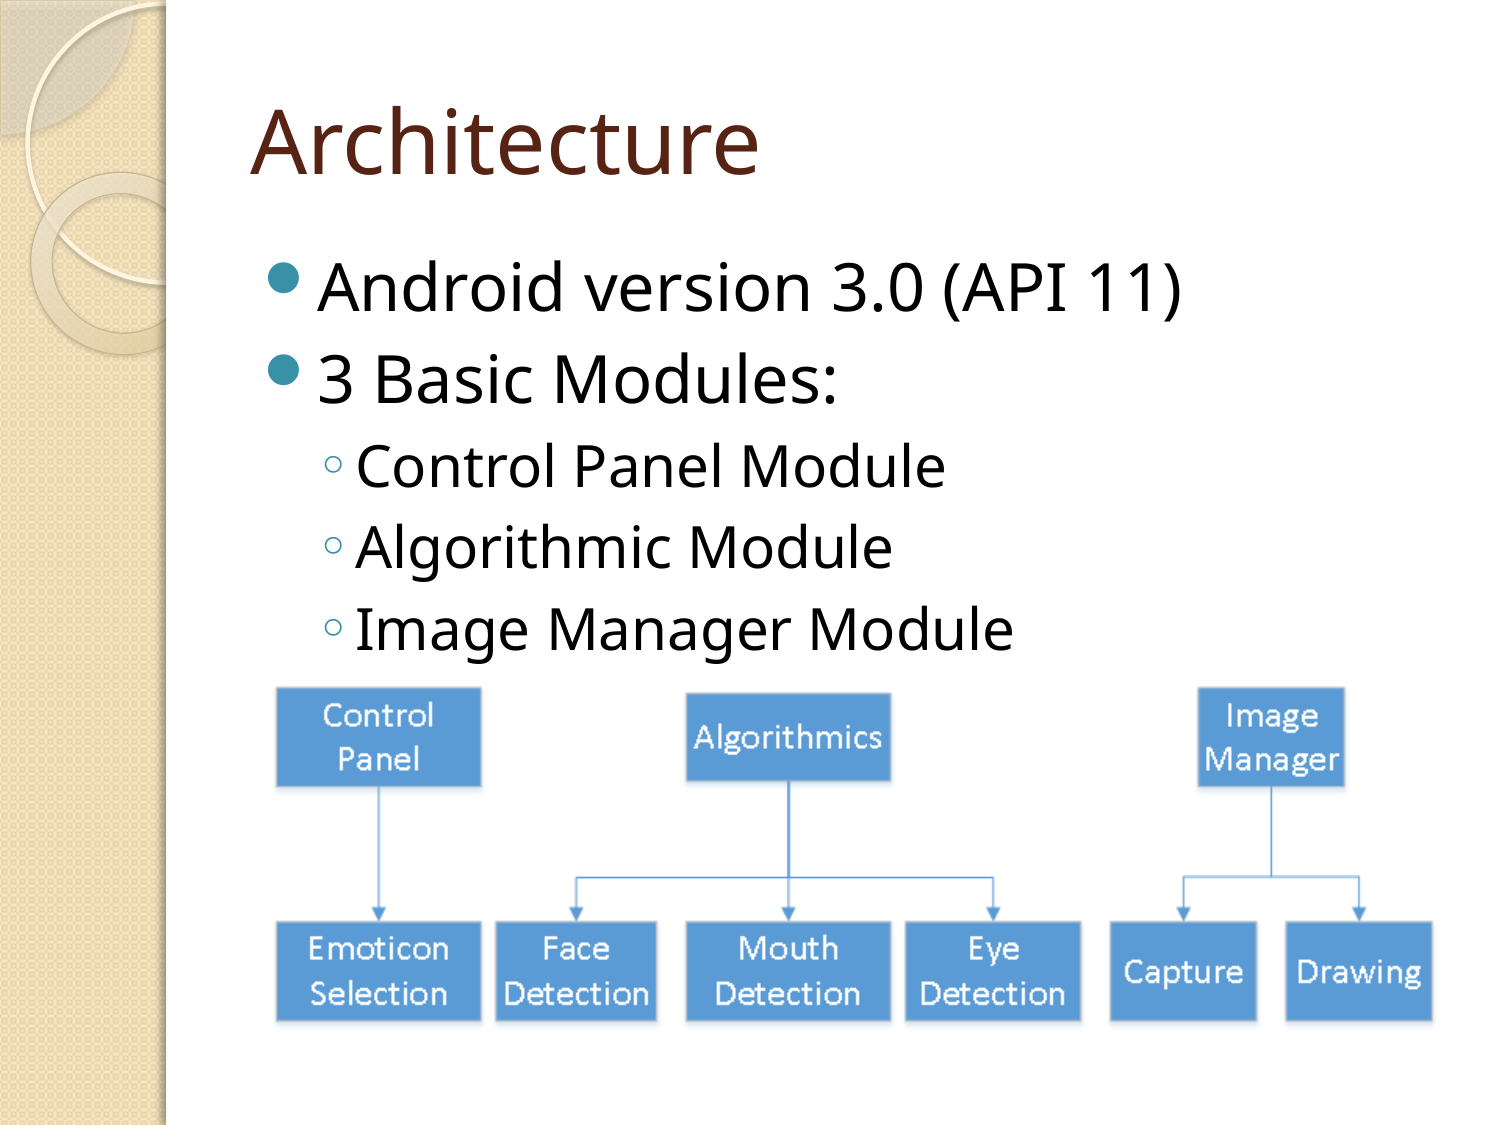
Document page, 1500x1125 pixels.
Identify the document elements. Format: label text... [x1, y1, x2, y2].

picture [265, 679, 1446, 1036]
list Android version 3.0 (API 11) 3 Basic Modules: Control Panel Module Algorithmic Module Image Manager Module [235, 237, 1466, 1025]
title Architecture [235, 45, 1466, 233]
